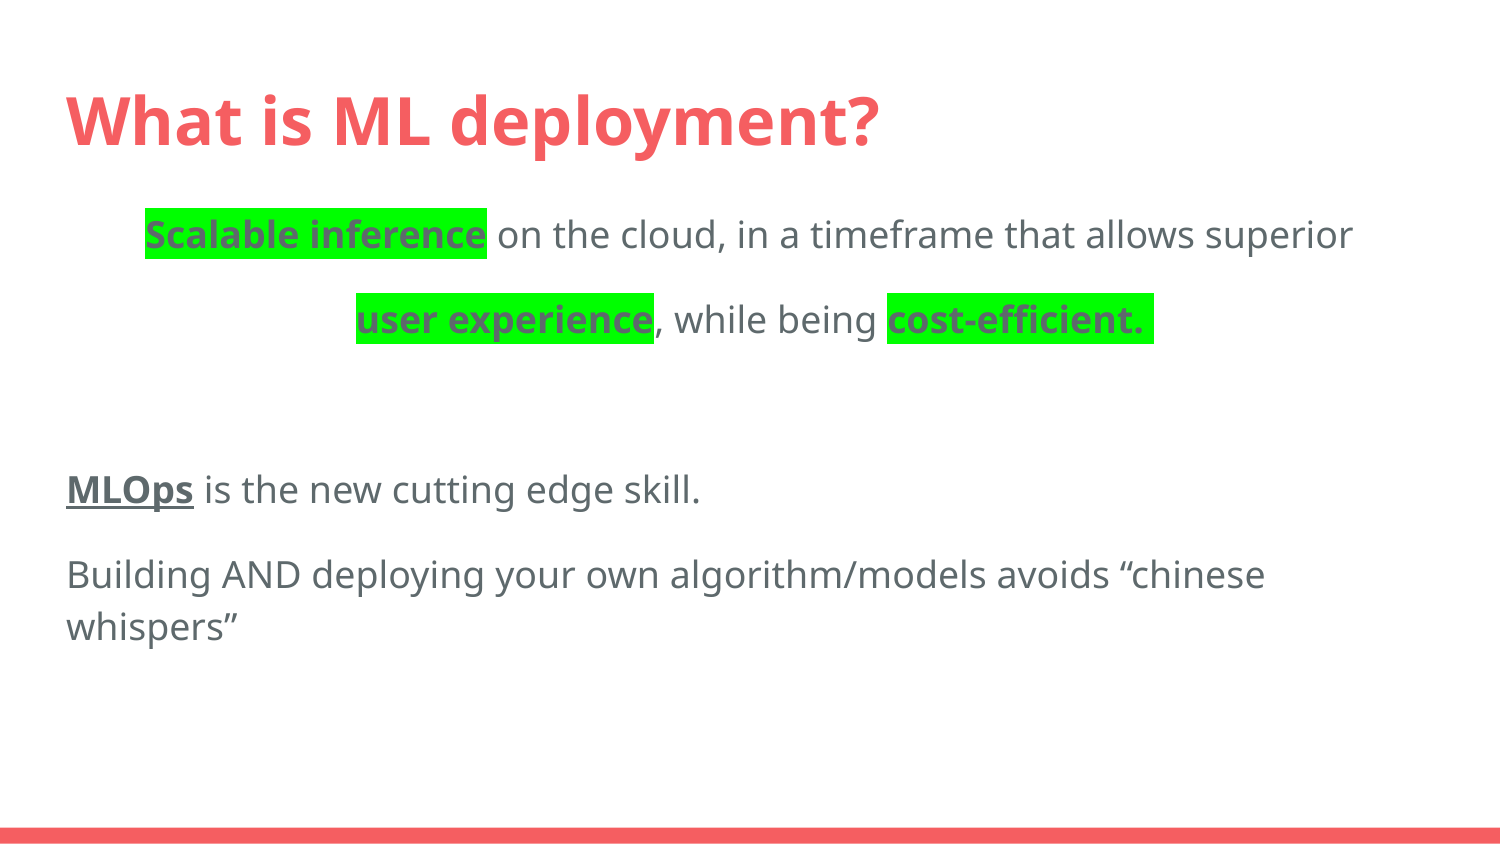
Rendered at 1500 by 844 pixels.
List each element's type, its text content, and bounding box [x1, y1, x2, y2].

list Scalable inference on the cloud, in a timeframe that allows superior user experience, while being cost-efficient. MLOps is the new cutting edge skill. Building AND deploying your own algorithm/models avoids “chinese whispers” [51, 189, 1449, 750]
title What is ML deployment? [51, 64, 1449, 167]
